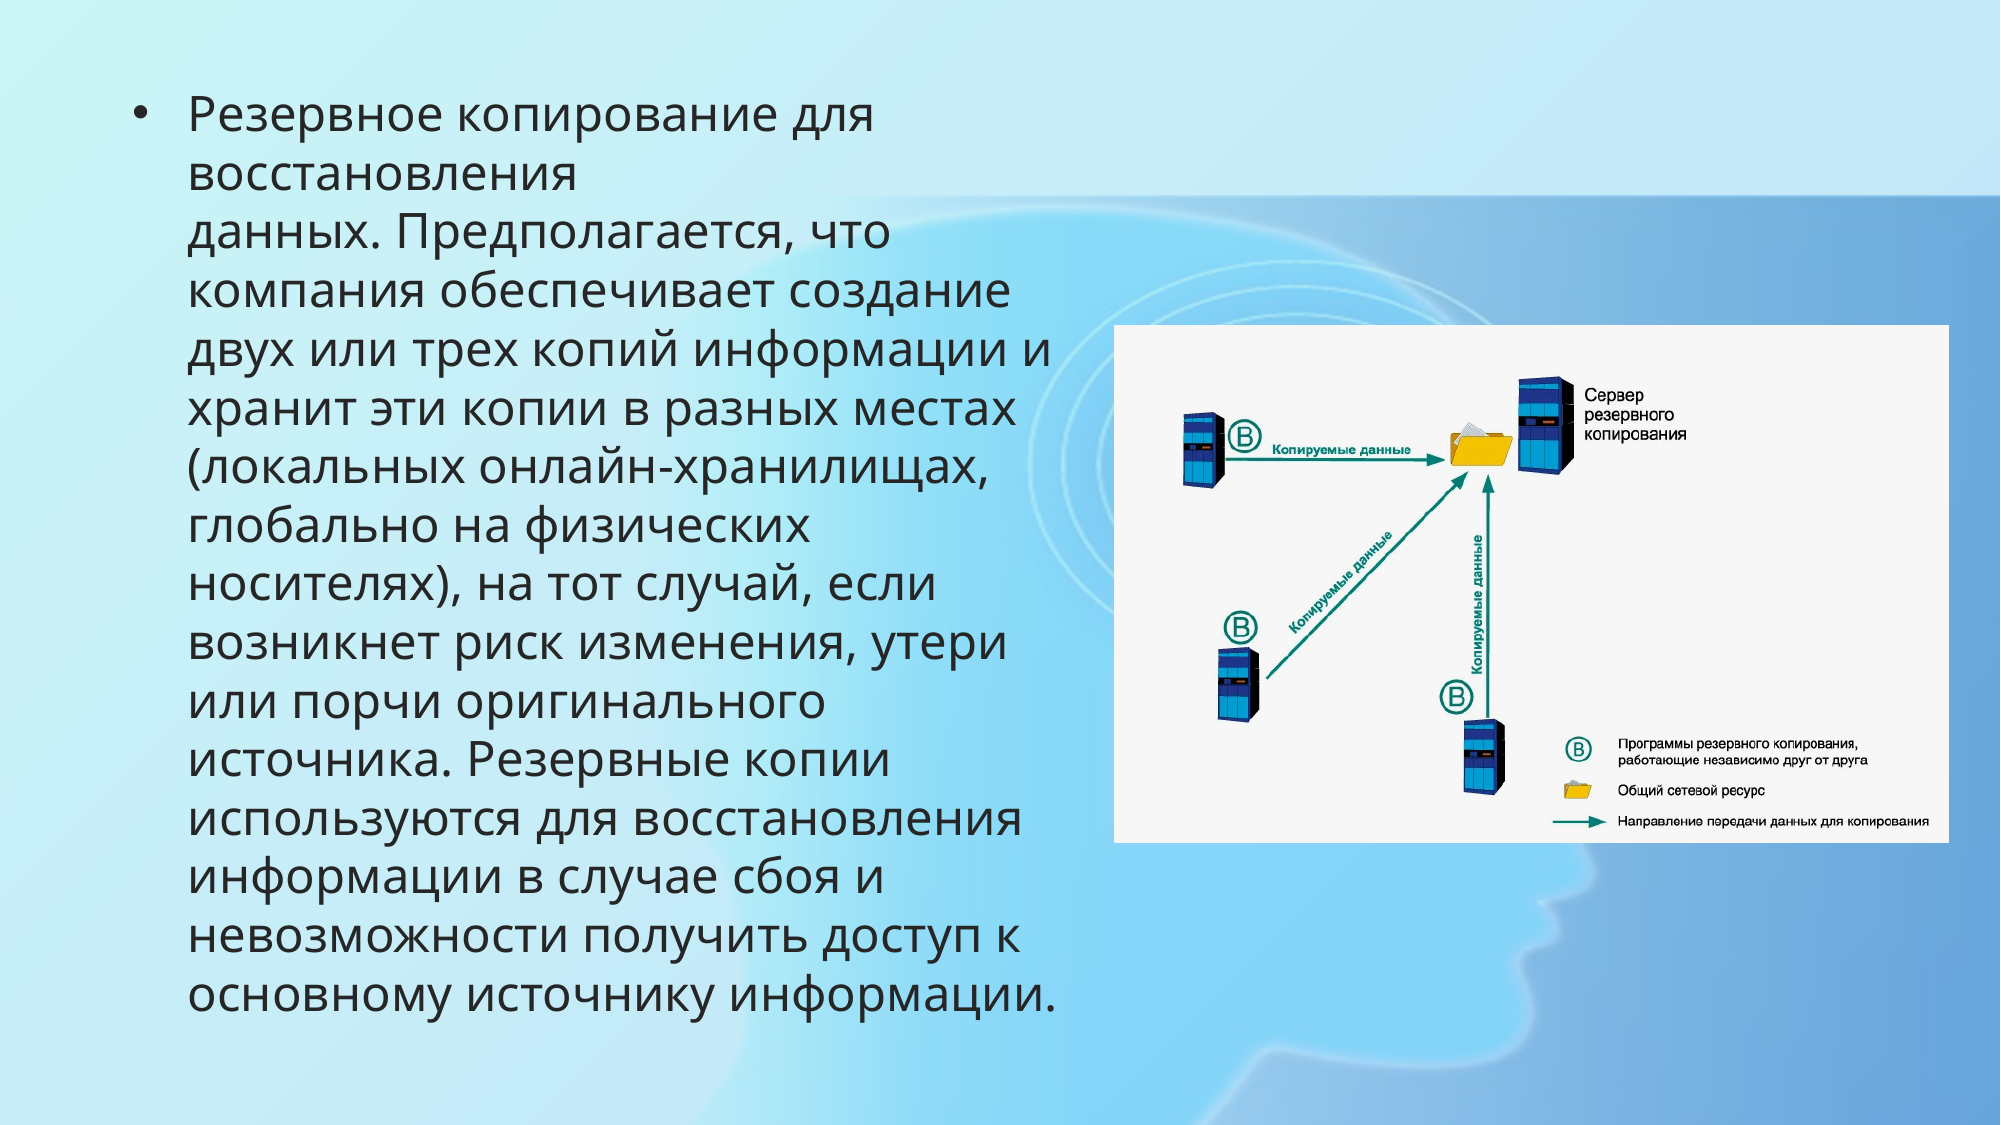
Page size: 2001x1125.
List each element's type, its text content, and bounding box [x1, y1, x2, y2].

list Резервное копирование для восстановления данных. Предполагается, что компания обеспечивает создание двух или трех копий информации и хранит эти копии в разных местах (локальных онлайн-хранилищах, глобально на физических носителях), на тот случай, если возникнет риск изменения, утери или порчи оригинального источника. Резервные копии используются для восстановления информации в случае сбоя и невозможности получить доступ к основному источнику информации. [117, 75, 1114, 1050]
picture [0, 0, 2000, 1125]
